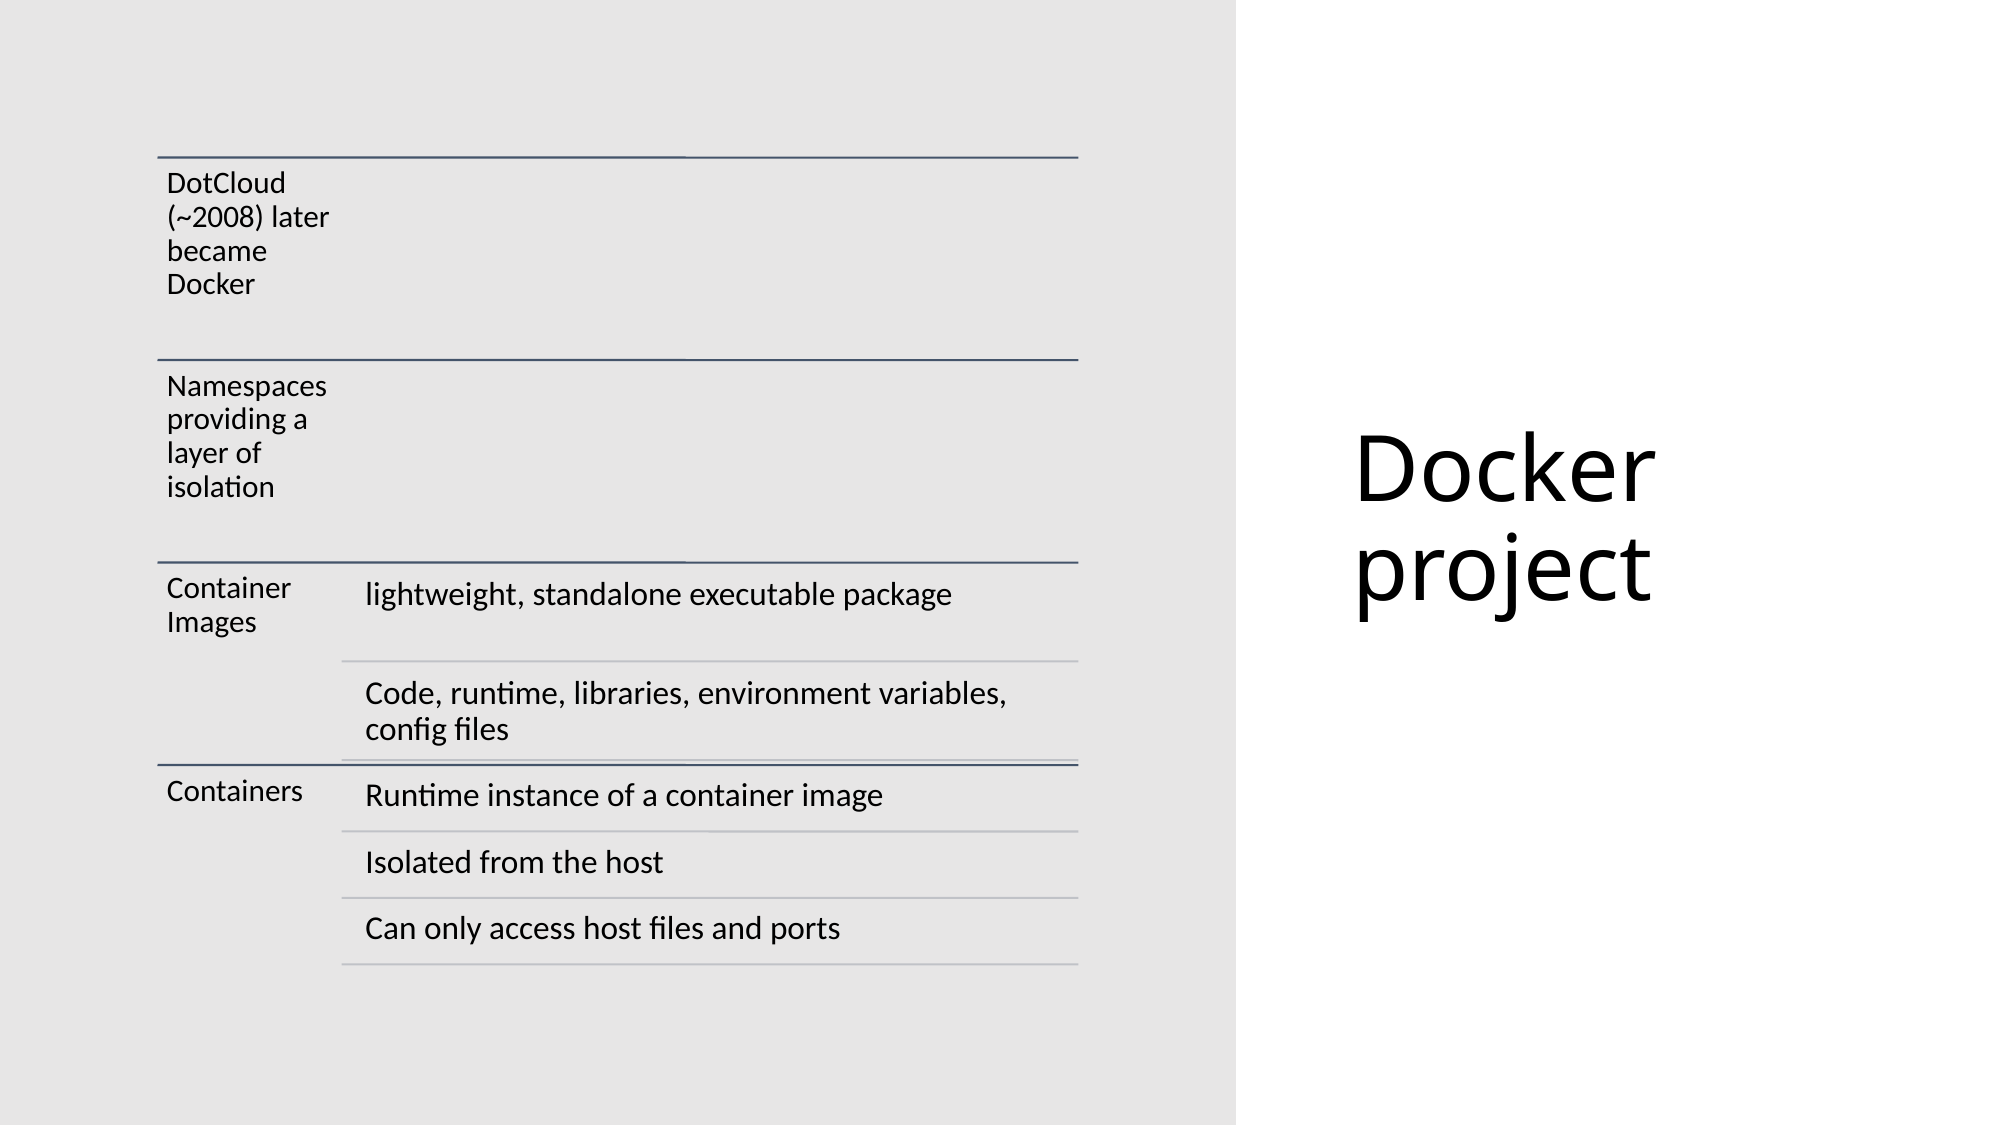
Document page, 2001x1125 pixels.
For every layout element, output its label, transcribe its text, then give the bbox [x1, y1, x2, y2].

title Docker project [1337, 134, 1863, 909]
text_box [1237, 0, 2000, 1125]
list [157, 157, 1079, 968]
text_box [0, 0, 1237, 1125]
